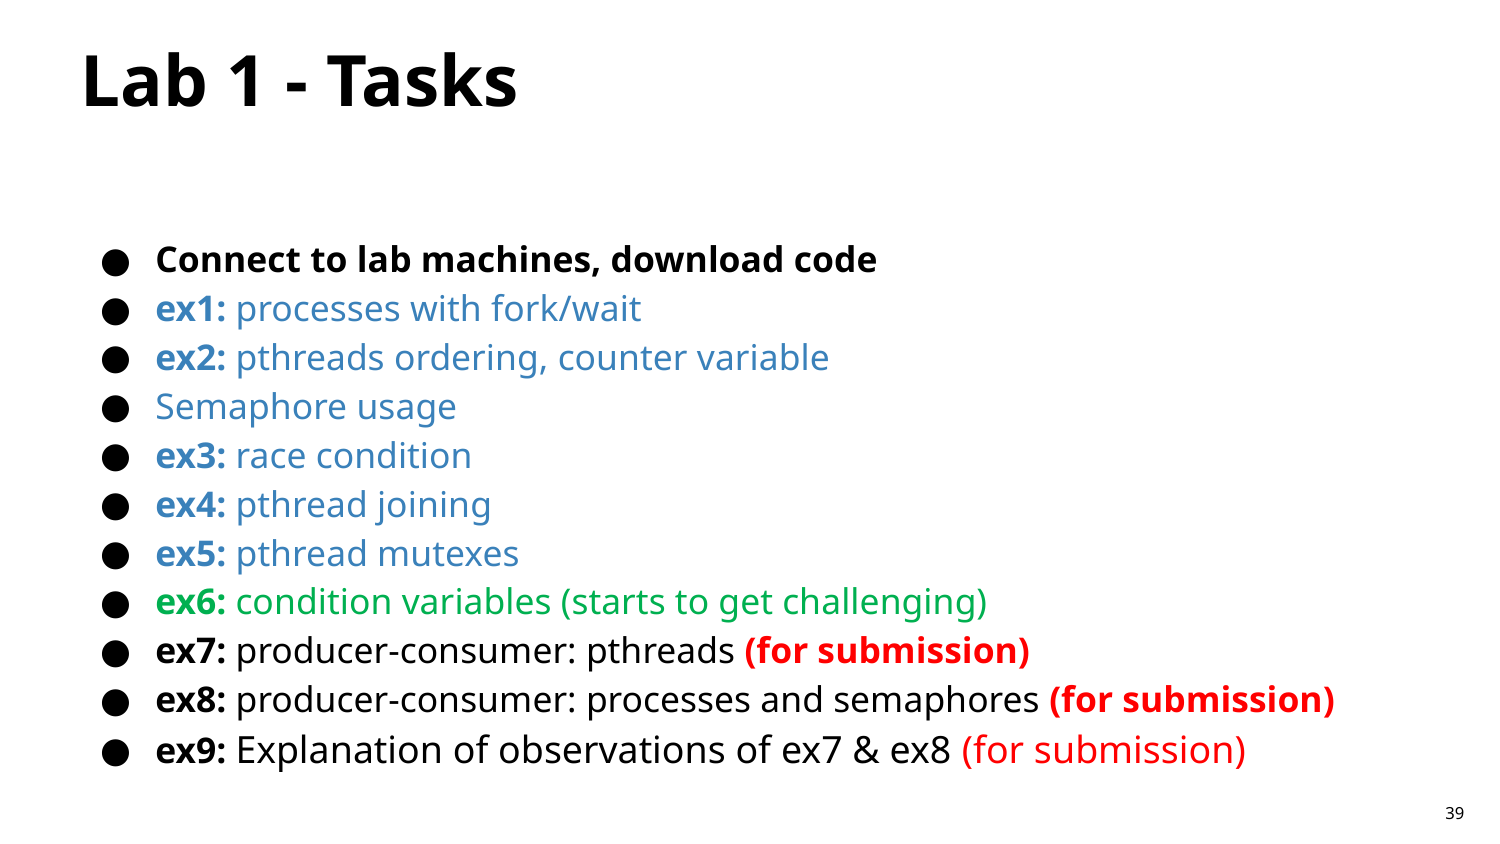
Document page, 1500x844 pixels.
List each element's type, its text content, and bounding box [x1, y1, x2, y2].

list Connect to lab machines, download code ex1: processes with fork/wait ex2: pthreads ordering, counter variable Semaphore usage ex3: race condition ex4: pthread joining ex5: pthread mutexes ex6: condition variables (starts to get challenging) ex7: producer-consumer: pthreads (for submission) ex8: producer-consumer: processes and semaphores (for submission) ex9: Explanation of observations of ex7 & ex8 (for submission) [65, 215, 1440, 818]
title Lab 1 - Tasks [65, 20, 1299, 126]
slide_number 39 [1410, 791, 1500, 838]
